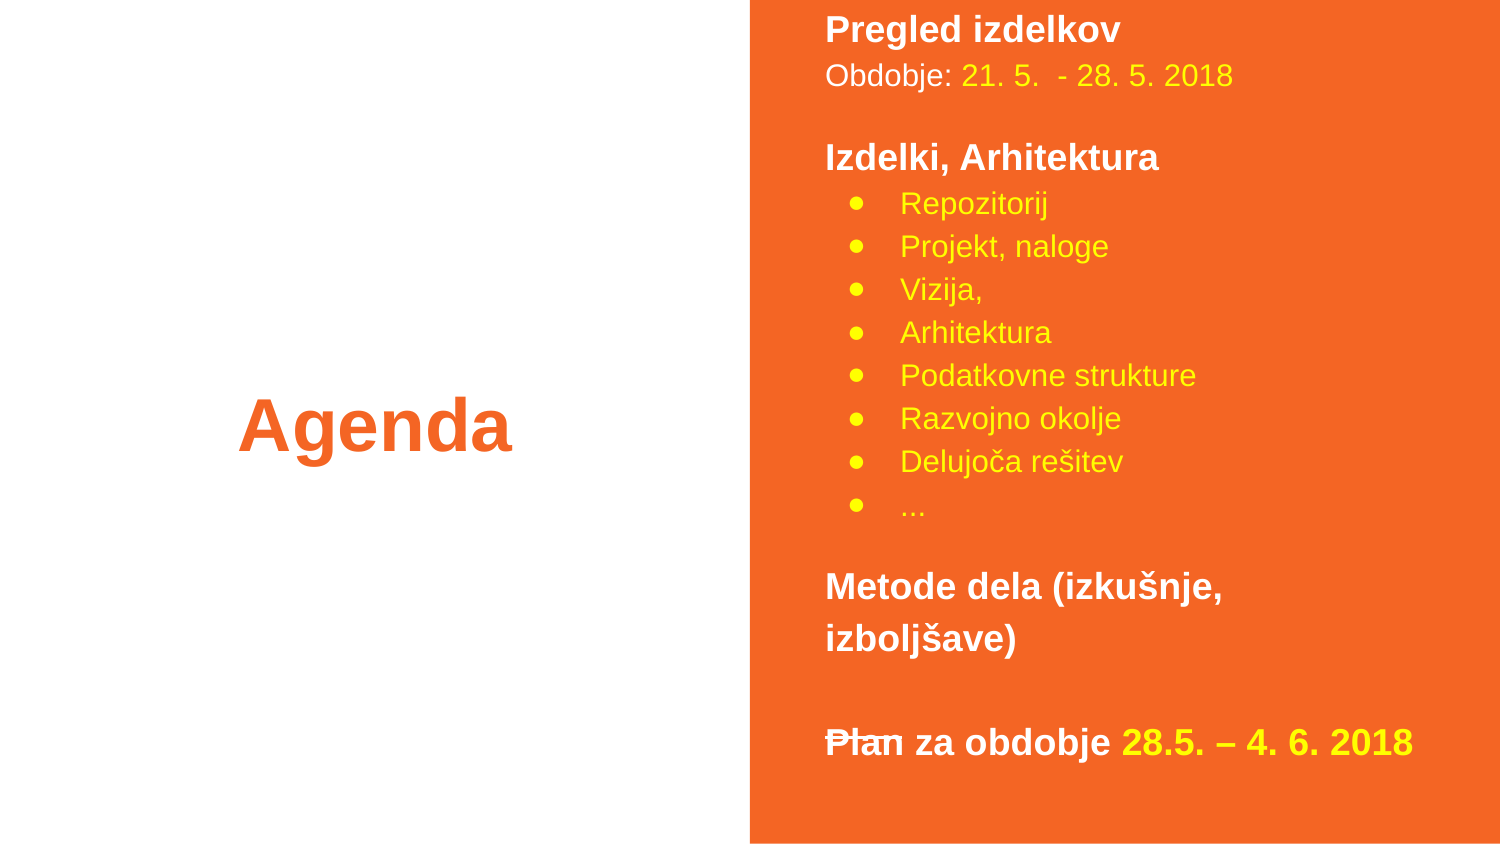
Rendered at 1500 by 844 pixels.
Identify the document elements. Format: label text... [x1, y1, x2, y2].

list Pregled izdelkov Obdobje: 21. 5. - 28. 5. 2018 Izdelki, Arhitektura Repozitorij Projekt, naloge Vizija, Arhitektura Podatkovne strukture Razvojno okolje Delujoča rešitev ... Metode dela (izkušnje, izboljšave) Plan za obdobje 28.5. – 4. 6. 2018 [810, 35, 1440, 725]
title Agenda [43, 313, 708, 530]
